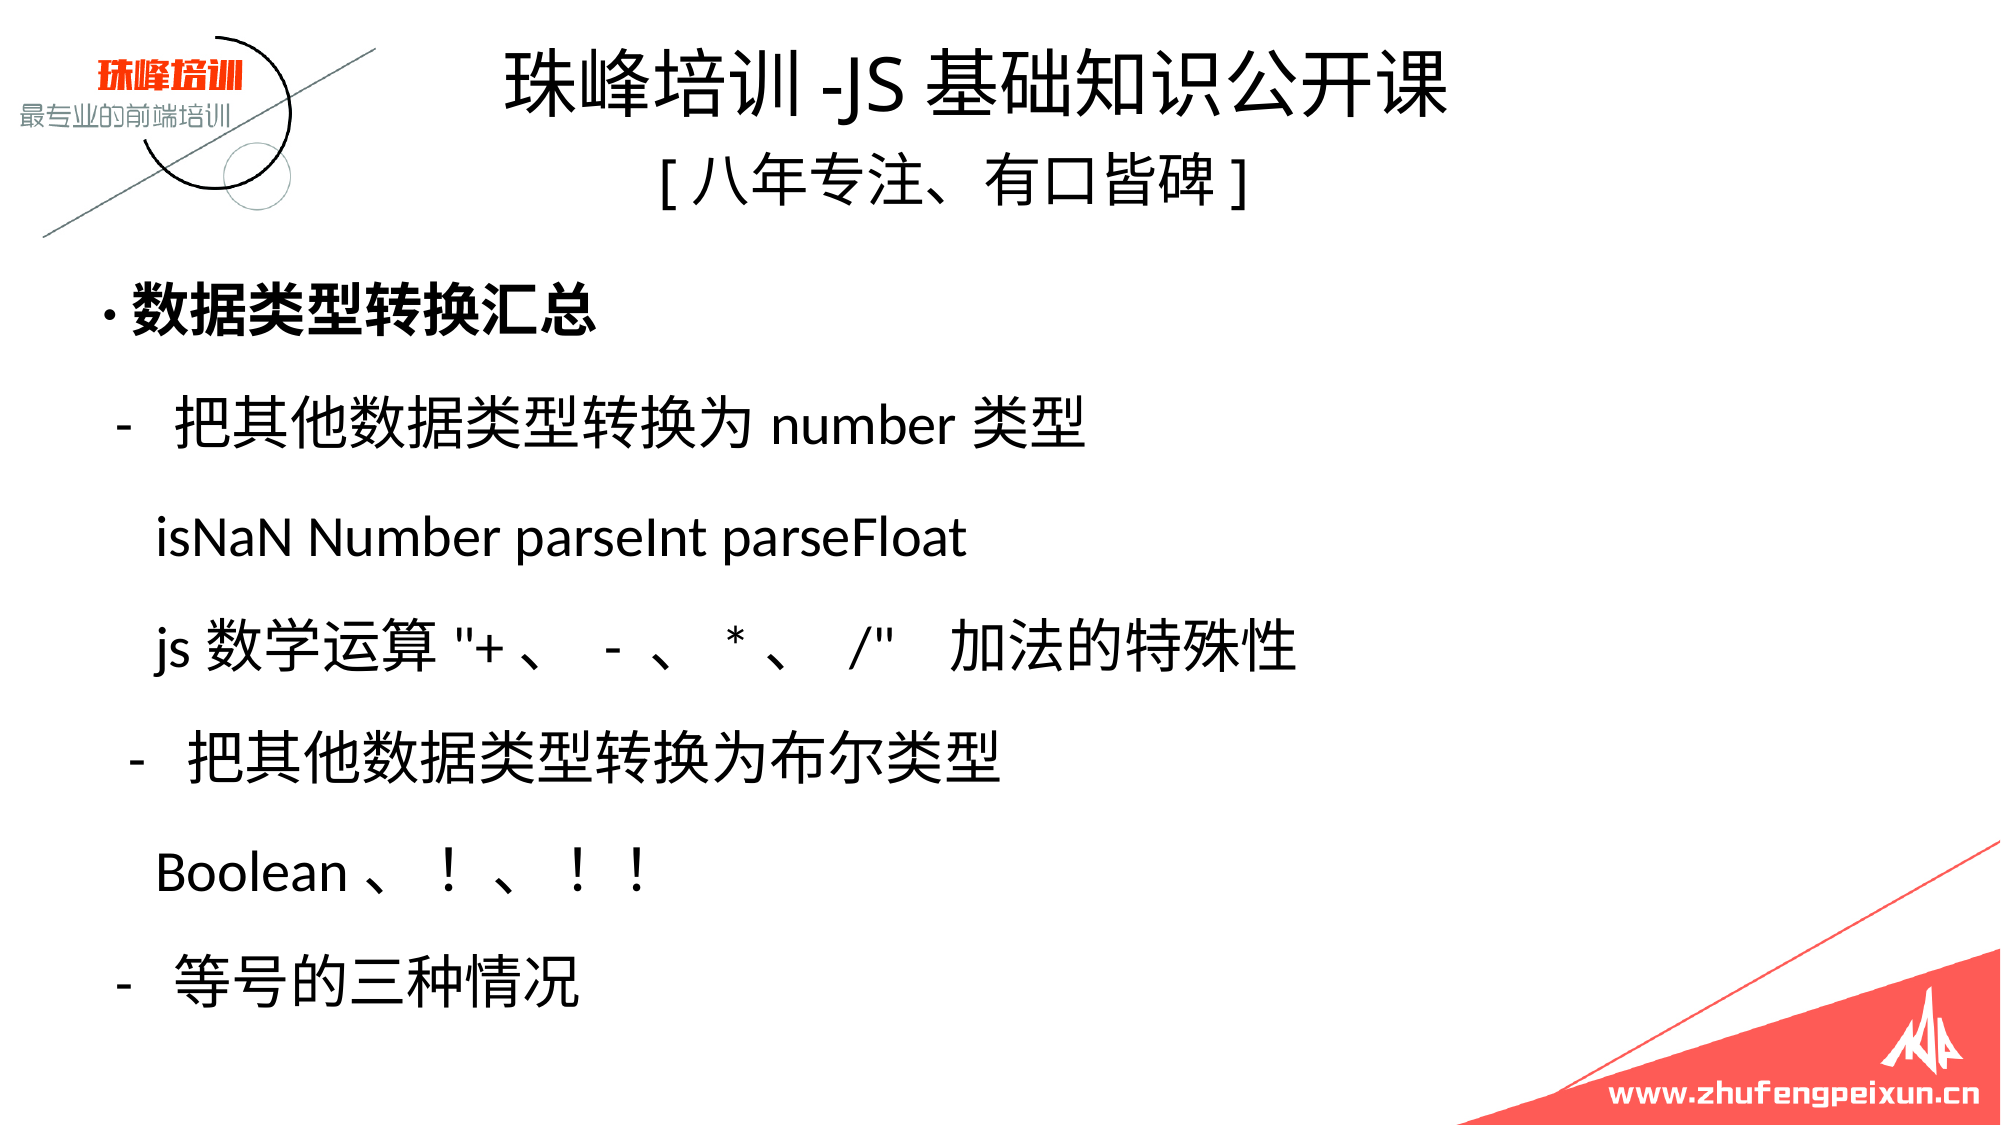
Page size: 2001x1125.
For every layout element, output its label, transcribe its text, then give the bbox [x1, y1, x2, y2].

picture [1437, 796, 2001, 1125]
text_box 珠峰培训-JS基础知识公开课 [八年专注、有口皆碑] [487, 28, 1717, 269]
list ·数据类型转换汇总 - 把其他数据类型转换为number类型 isNaN Number parseInt parseFloat js数学运算"+、 - 、*、 /" 加法的特殊性 - 把其他数据类型转换为布尔类型 Boolean、 ！、 ！！ - 等号的三种情况 [74, 273, 1912, 1054]
picture [18, 36, 376, 238]
